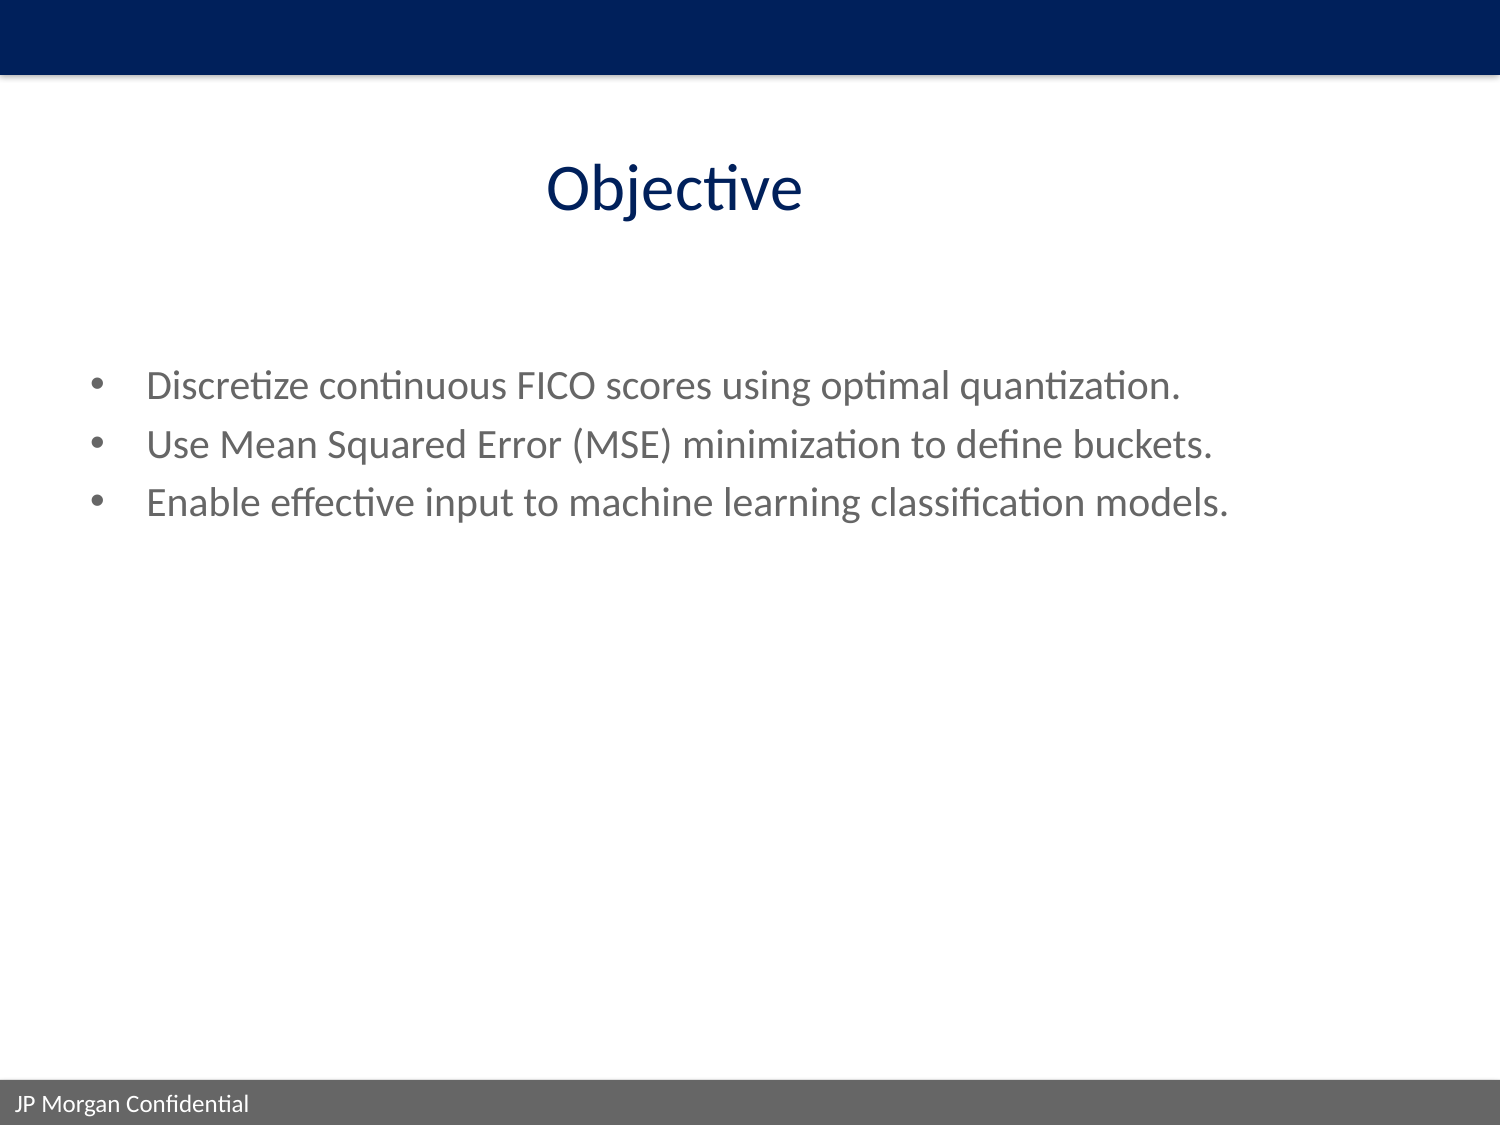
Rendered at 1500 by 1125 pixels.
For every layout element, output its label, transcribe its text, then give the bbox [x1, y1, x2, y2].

list Discretize continuous FICO scores using optimal quantization. Use Mean Squared Error (MSE) minimization to define buckets. Enable effective input to machine learning classification models. [75, 262, 1425, 1005]
text_box [0, 0, 1500, 76]
title Objective [0, 90, 1350, 278]
text_box JP Morgan Confidential [0, 1079, 1500, 1125]
